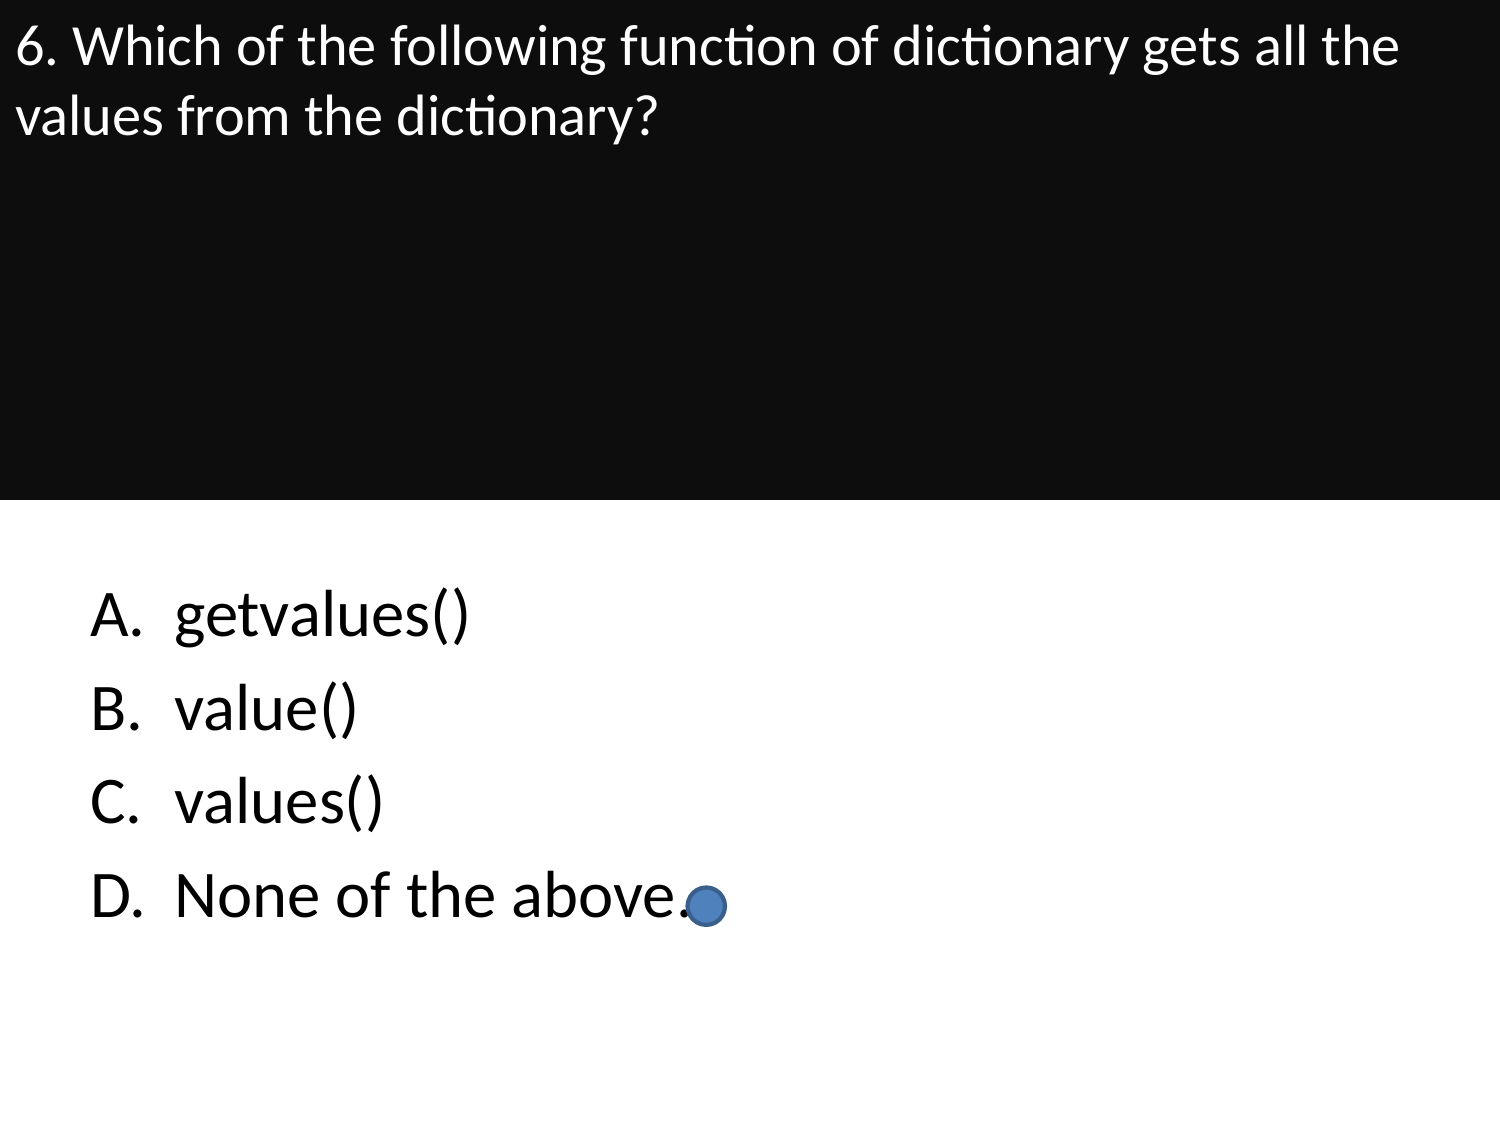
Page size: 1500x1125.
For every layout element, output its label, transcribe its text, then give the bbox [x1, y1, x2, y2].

text_box [685, 885, 728, 928]
title 6. Which of the following function of dictionary gets all the values from the dictionary? [0, 0, 1500, 500]
list getvalues() value() values() None of the above. [75, 562, 1425, 1005]
